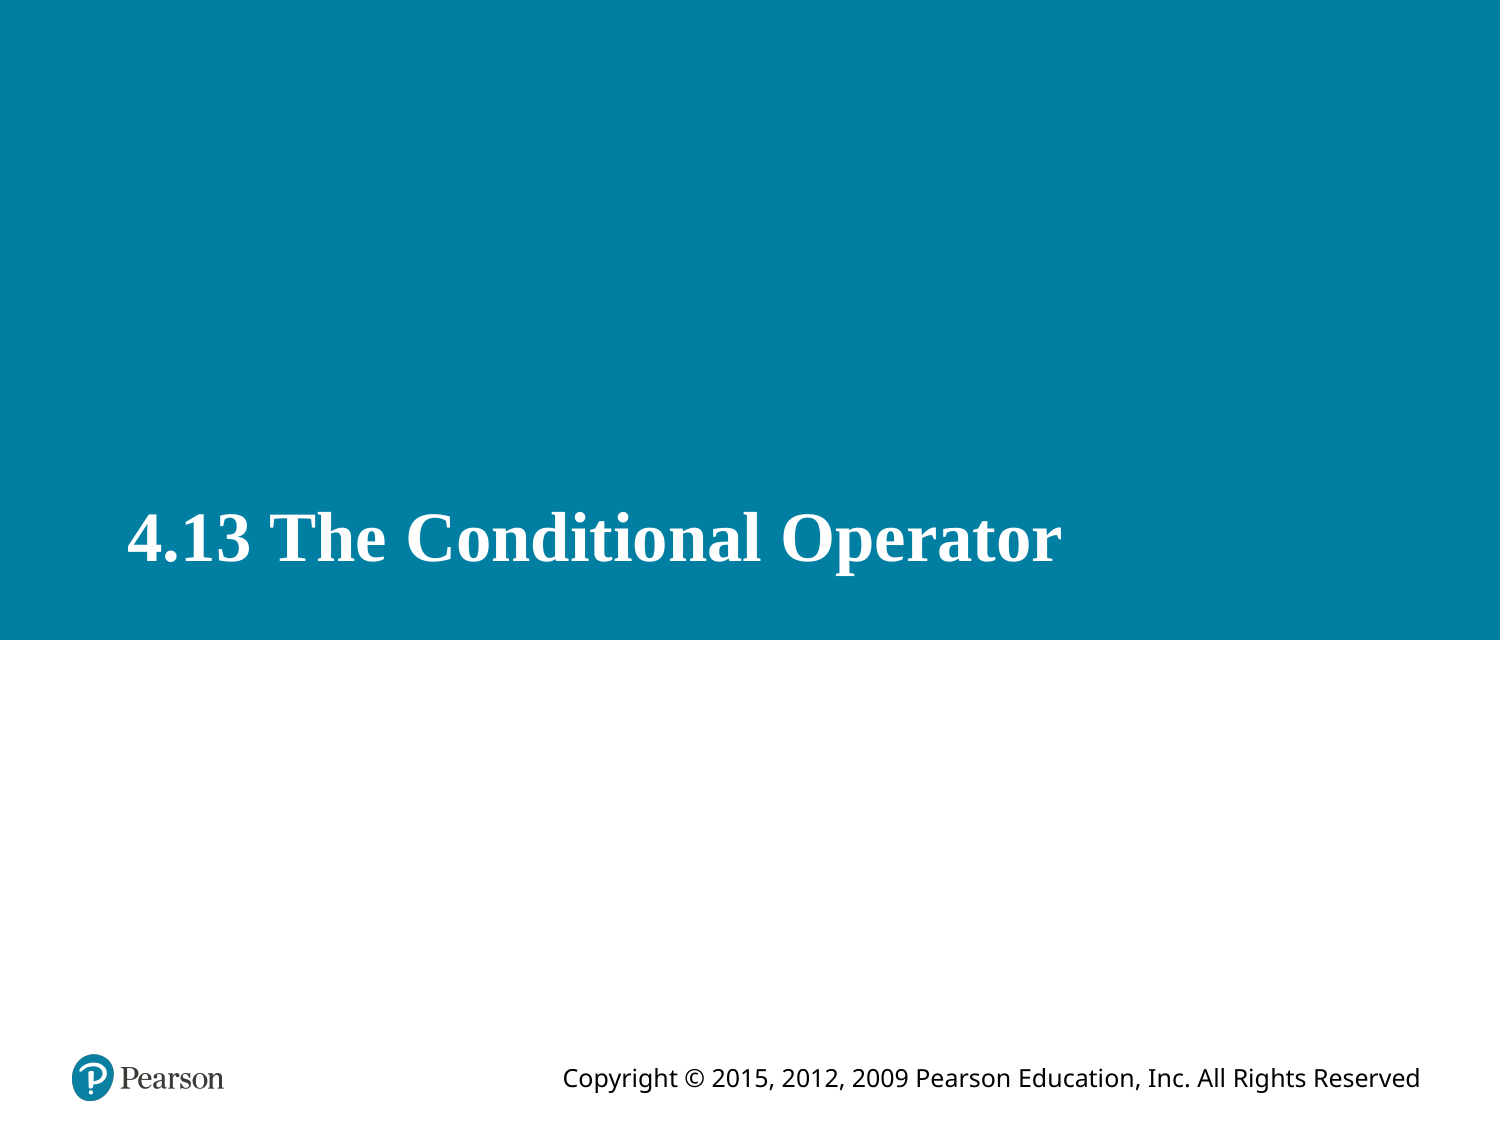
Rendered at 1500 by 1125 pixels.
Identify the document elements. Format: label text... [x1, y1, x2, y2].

picture [98, 1054, 224, 1101]
title 4.13 The Conditional Operator [112, 372, 1388, 591]
picture [80, 1063, 106, 1088]
picture [72, 1087, 83, 1101]
picture [72, 1054, 88, 1070]
